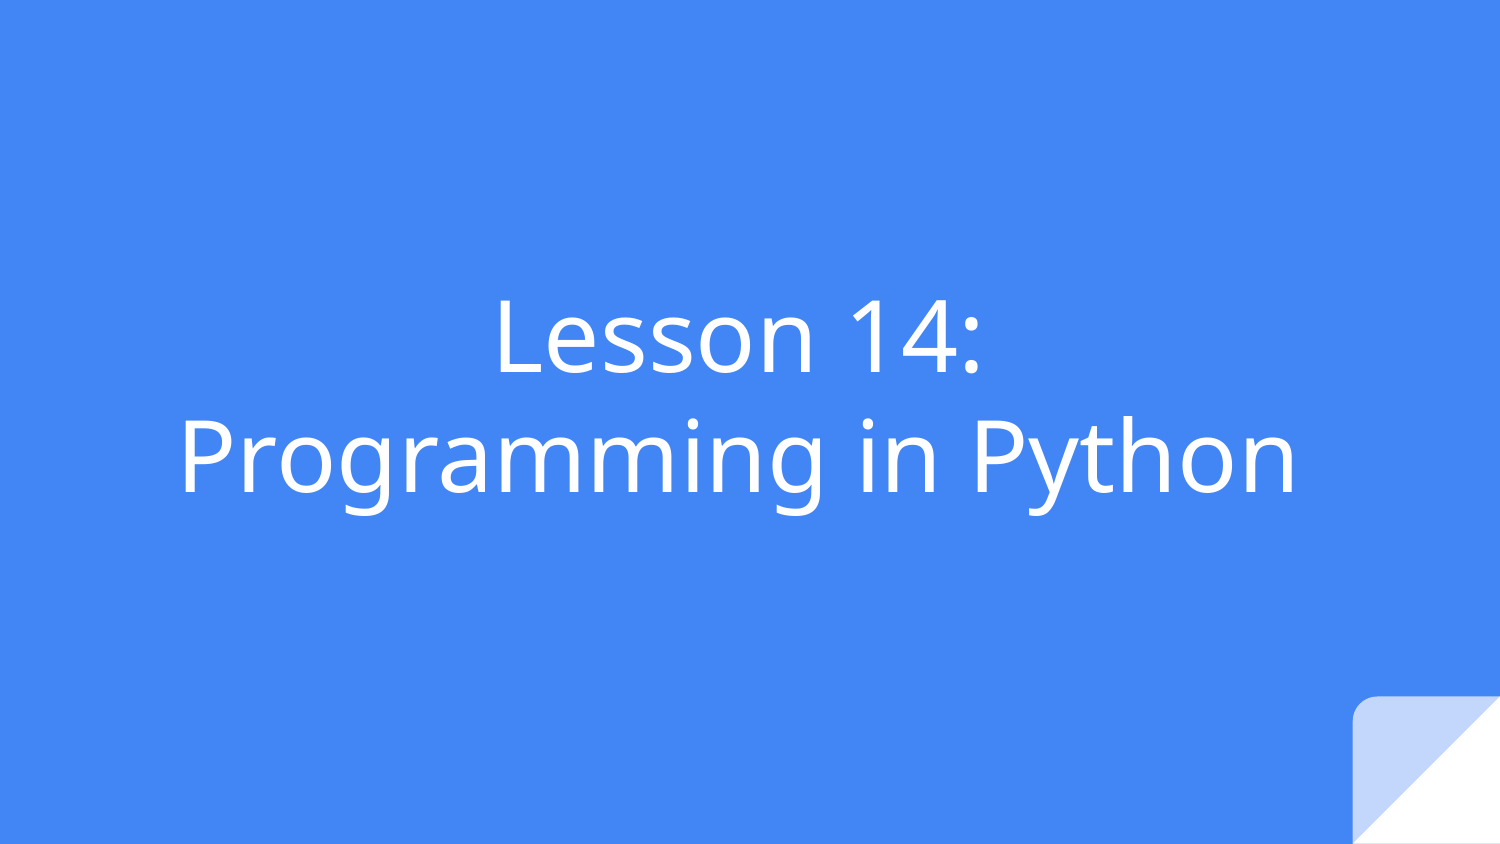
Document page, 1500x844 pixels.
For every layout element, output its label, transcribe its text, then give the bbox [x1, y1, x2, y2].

title Lesson 14: Programming in Python [64, 298, 1413, 528]
